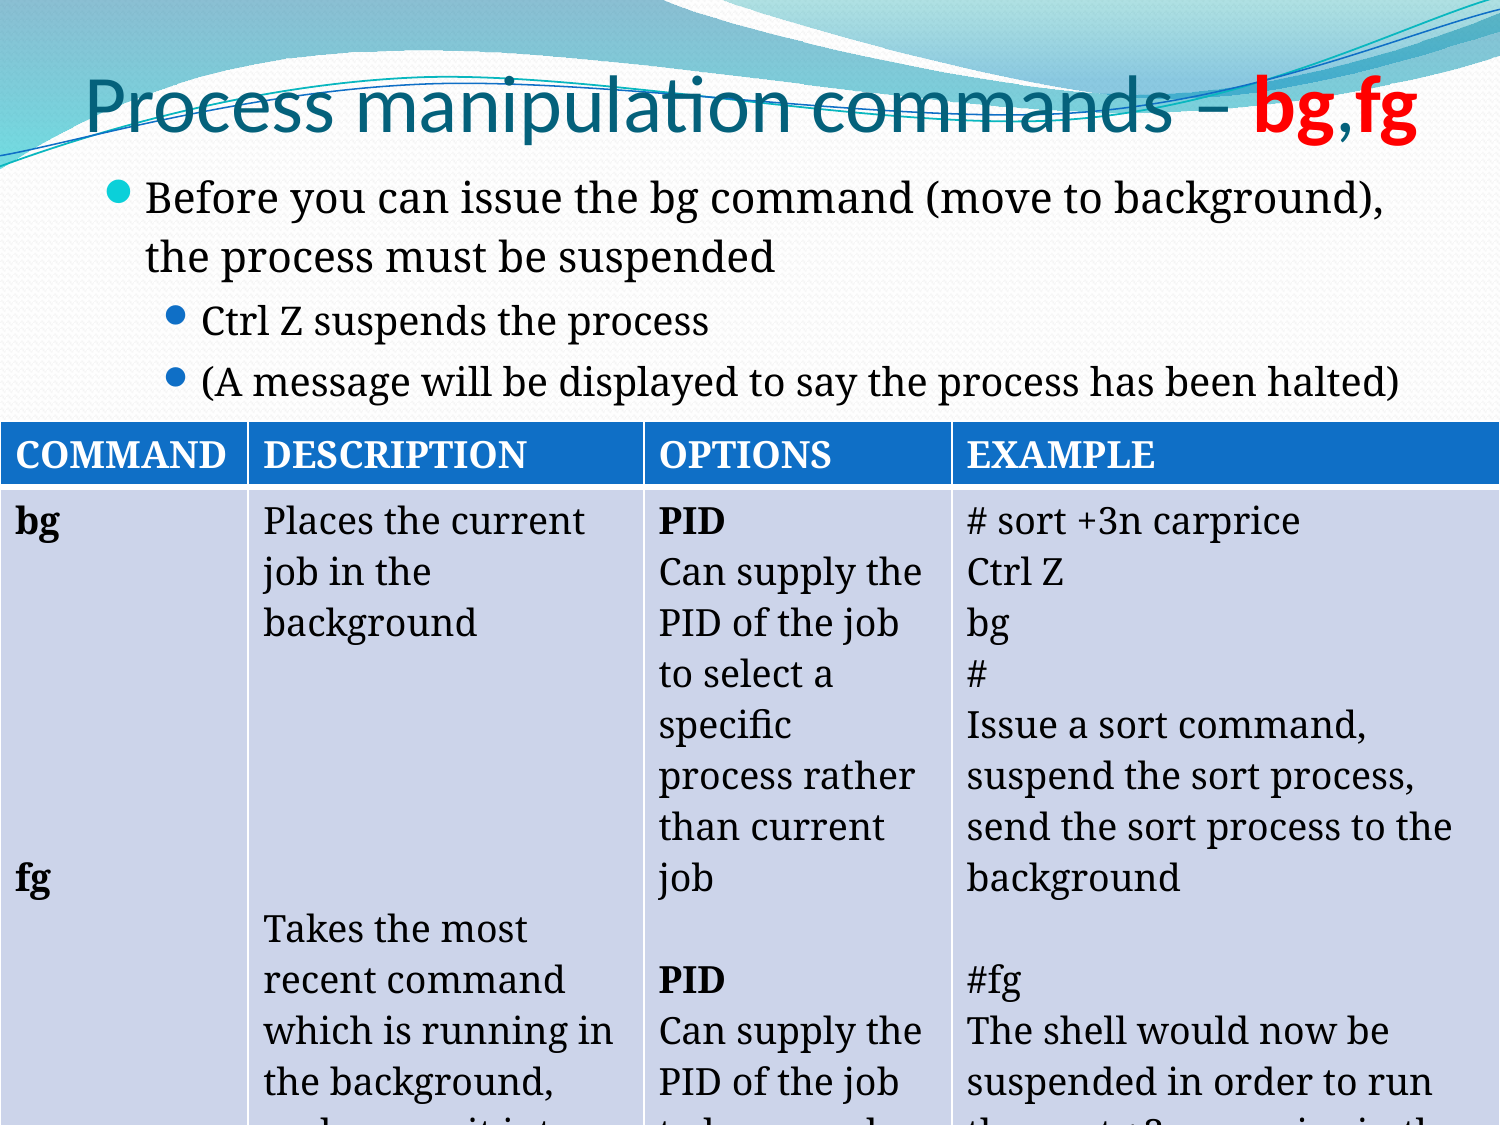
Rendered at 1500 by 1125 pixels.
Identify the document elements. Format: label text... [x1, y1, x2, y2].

list Before you can issue the bg command (move to background), the process must be suspended Ctrl Z suspends the process (A message will be displayed to say the process has been halted) [88, 160, 1439, 421]
table_cell # sort +3n carprice Ctrl Z bg # Issue a sort command, suspend the sort process, send the sort process to the background #fg The shell would now be suspended in order to run the sort +3n carprice in the foreground until completion [953, 490, 1499, 1125]
table_cell PID Can supply the PID of the job to select a specific process rather than current job PID Can supply the PID of the job to be moved [645, 1103, 951, 1125]
table_header DESCRIPTION [249, 422, 643, 484]
table_cell PID Can supply the PID of the job to select a specific process rather than current job PID Can supply the PID of the job to be moved [645, 490, 951, 1042]
table_header COMMAND [1, 422, 247, 484]
title Process manipulation commands – bg,fg [76, 42, 1427, 149]
footer Manipulating Processes [437, 1042, 988, 1103]
table_cell Places the current job in the background Takes the most recent command which is running in the background, and moves it into the foreground [249, 490, 643, 1125]
table_header OPTIONS [645, 422, 951, 484]
table_header EXAMPLE [953, 422, 1499, 484]
table_cell bg fg [1, 490, 247, 1125]
